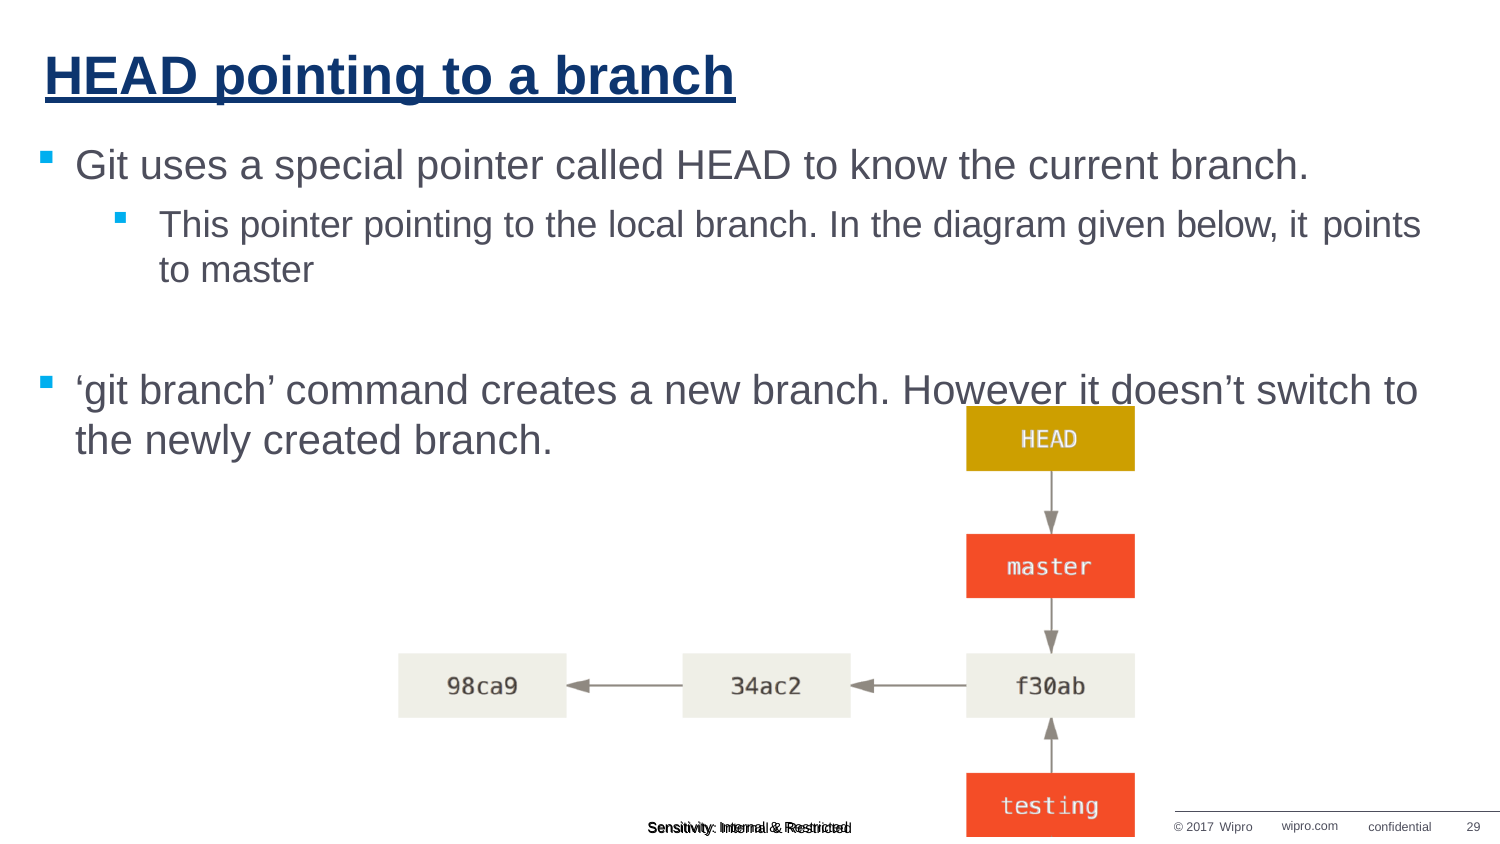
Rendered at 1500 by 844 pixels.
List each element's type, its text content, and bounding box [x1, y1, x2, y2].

footer © 2017 Wipro [1171, 817, 1257, 844]
text_box Sensitivity: Internal & Restricted [645, 817, 855, 836]
slide_number confidential [1366, 817, 1435, 844]
slide_number 29 [1462, 817, 1485, 844]
text_box [398, 406, 1136, 837]
text_box Git uses a special pointer called HEAD to know the current branch. This pointer pointing to the local branch. In the diagram given below, it points to master ‘git branch’ command creates a new branch. However it doesn’t switch to the newly created branch. [34, 121, 1432, 463]
title HEAD pointing to a branch [42, 37, 737, 121]
text_box wipro.com [1279, 817, 1342, 834]
